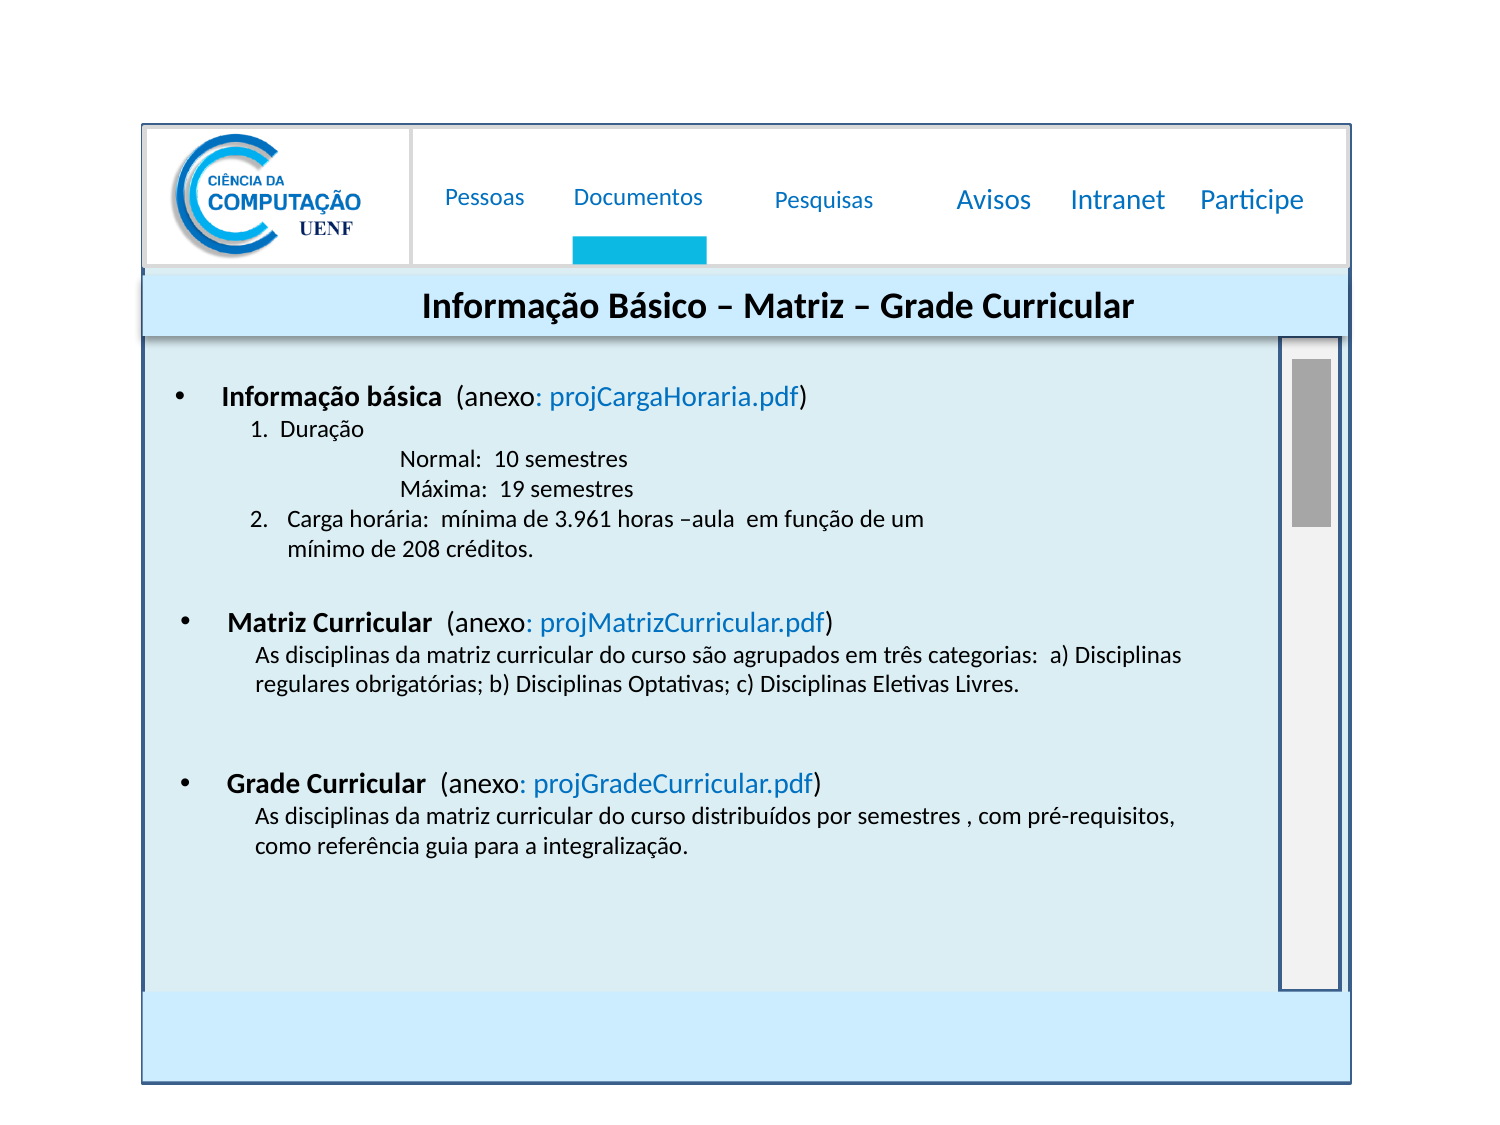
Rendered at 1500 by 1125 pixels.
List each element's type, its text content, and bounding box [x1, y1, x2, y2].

text_box [1278, 350, 1342, 989]
text_box [140, 273, 1350, 338]
picture [167, 133, 374, 261]
text_box Intranet [1055, 172, 1185, 223]
text_box Participe [1185, 172, 1321, 223]
text_box [141, 989, 1352, 1083]
text_box Avisos [941, 172, 1055, 223]
text_box [413, 125, 1350, 268]
text_box [571, 234, 709, 266]
text_box Informação básica (anexo: projCargaHoraria.pdf) 1. Duração Normal: 10 semestres Máxima: 19 semestres Carga horária: mínima de 3.961 horas –aula em função de um mínimo de 208 créditos. [160, 370, 1015, 570]
text_box [1342, 348, 1352, 989]
text_box Documentos [559, 173, 743, 218]
text_box [141, 349, 1278, 989]
text_box Grade Curricular (anexo: projGradeCurricular.pdf) As disciplinas da matriz curricular do curso distribuídos por semestres , com pré-requisitos, como referência guia para a integralização. [165, 757, 1204, 867]
text_box Matriz Curricular (anexo: projMatrizCurricular.pdf) As disciplinas da matriz curricular do curso são agrupados em três categorias: a) Disciplinas regulares obrigatórias; b) Disciplinas Optativas; c) Disciplinas Eletivas Livres. [165, 595, 1204, 706]
text_box Pesquisas [760, 176, 944, 221]
text_box [1287, 354, 1335, 531]
text_box Pessoas [430, 173, 559, 218]
text_box [142, 125, 413, 268]
text_box Informação Básico – Matriz – Grade Curricular [407, 273, 1195, 334]
text_box [141, 123, 1352, 276]
